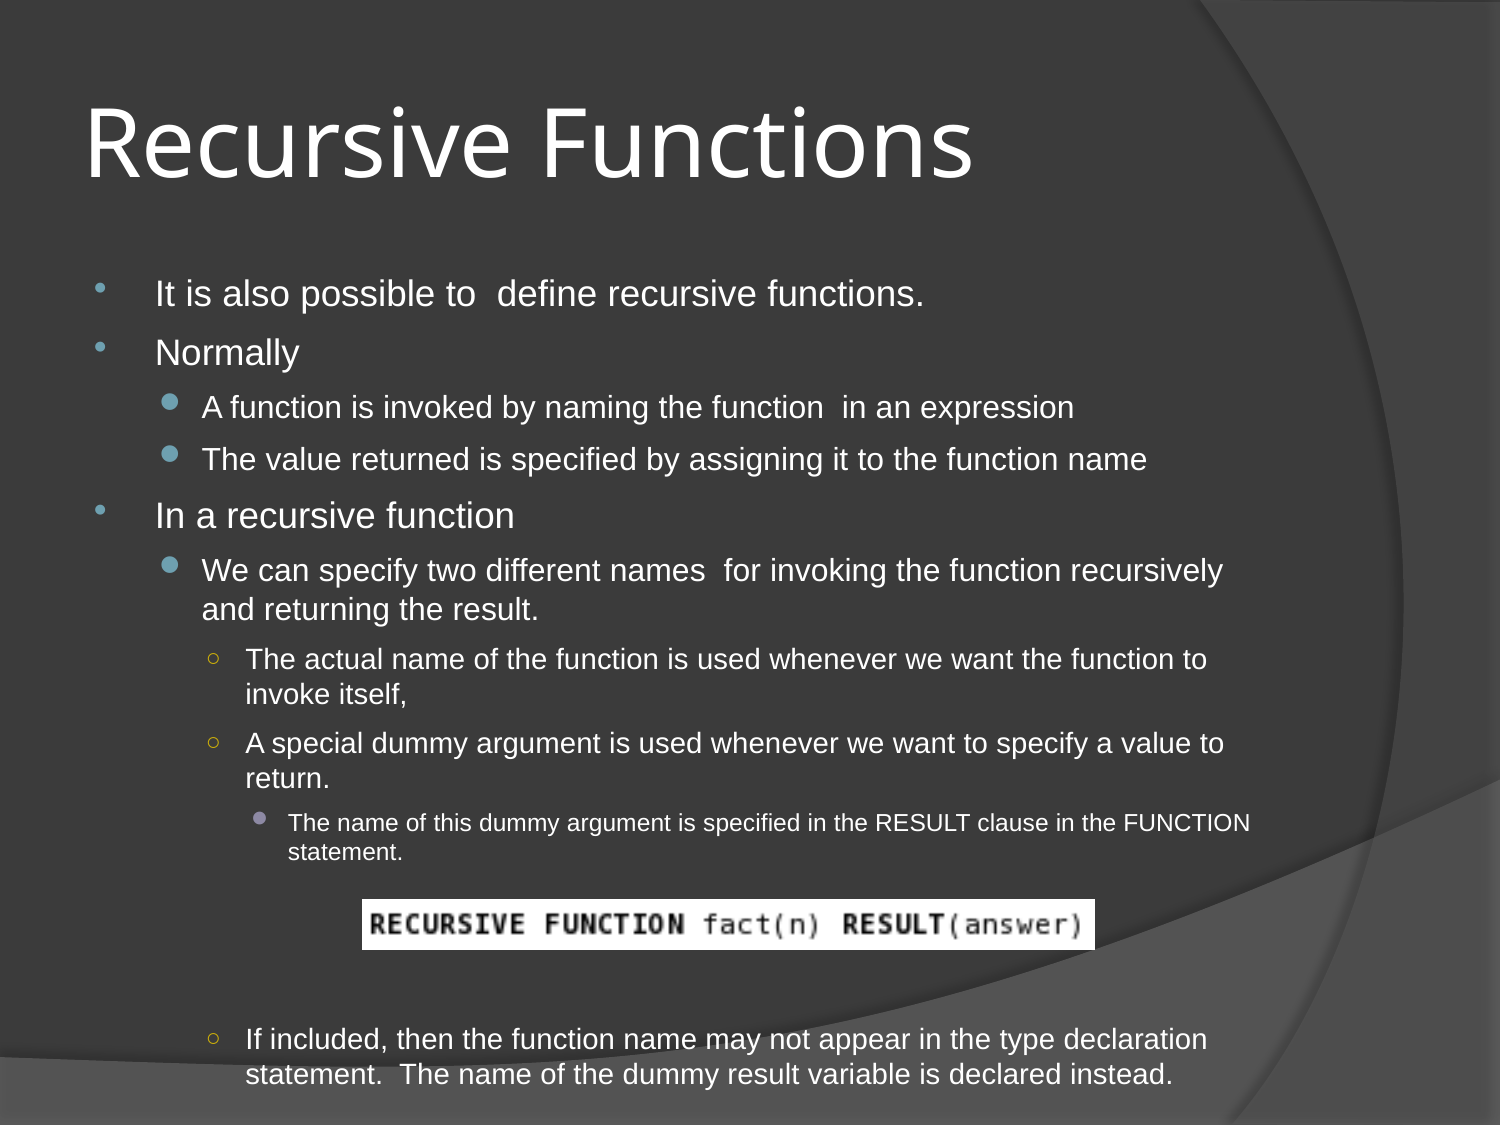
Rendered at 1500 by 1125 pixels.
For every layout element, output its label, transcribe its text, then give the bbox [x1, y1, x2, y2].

title Recursive Functions [75, 45, 1300, 233]
picture [362, 899, 1096, 951]
list It is also possible to define recursive functions. Normally A function is invoked by naming the function in an expression The value returned is specified by assigning it to the function name In a recursive function We can specify two different names for invoking the function recursively and returning the result. The actual name of the function is used whenever we want the function to invoke itself, A special dummy argument is used whenever we want to specify a value to return. The name of this dummy argument is specified in the RESULT clause in the FUNCTION statement. If included, then the function name may not appear in the type declaration statement. The name of the dummy result variable is declared instead. [75, 262, 1300, 1100]
